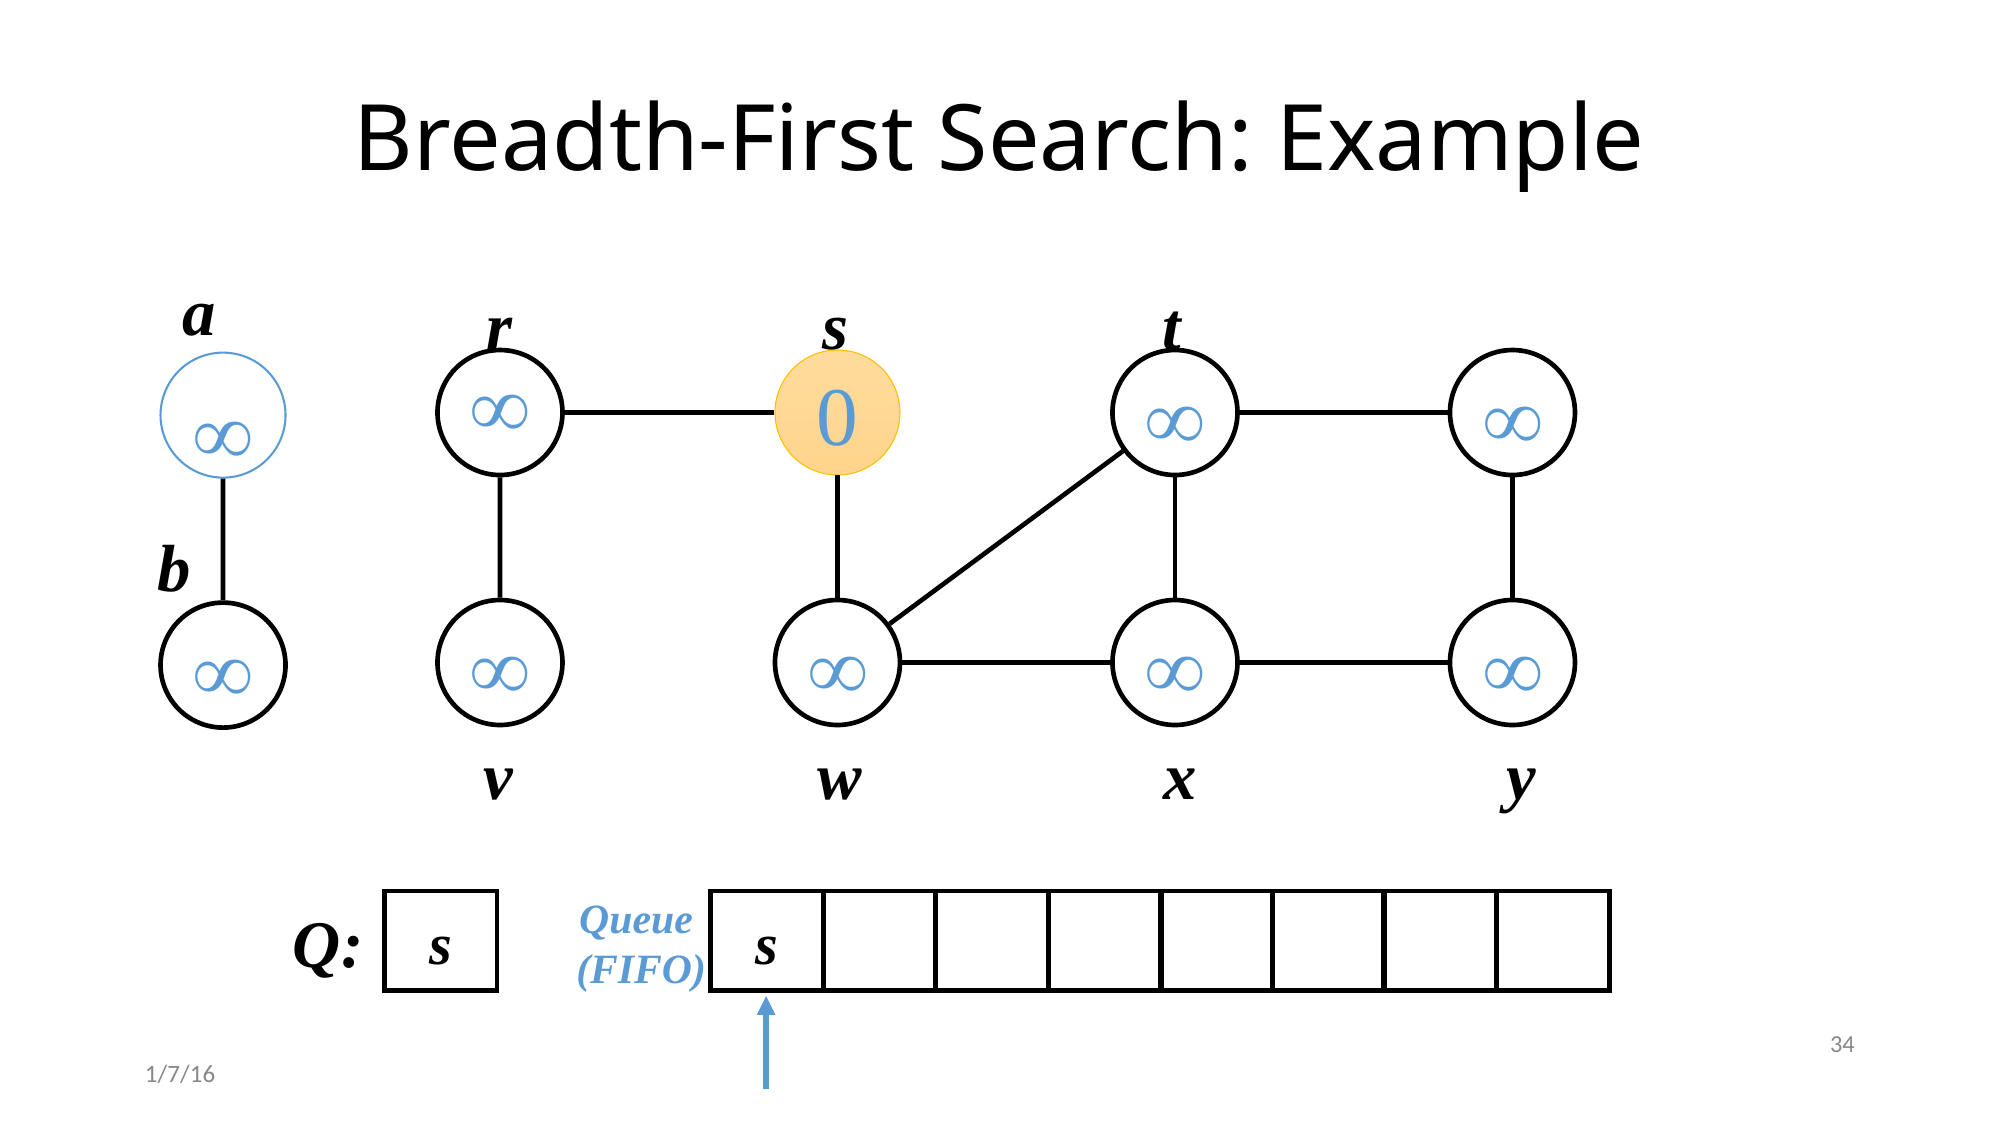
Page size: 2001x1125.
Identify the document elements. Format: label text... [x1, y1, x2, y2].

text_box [710, 890, 824, 992]
slide_number 34 [1411, 1020, 1863, 1066]
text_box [437, 599, 474, 726]
title Breadth-First Search: Example [136, 59, 1863, 222]
text_box Q: [285, 893, 372, 989]
text_box [1272, 890, 1383, 991]
text_box Queue (FIFO) [565, 884, 717, 1000]
text_box 1/7/16 [137, 1050, 588, 1095]
text_box [1160, 890, 1272, 991]
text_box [148, 260, 286, 728]
text_box [759, 996, 773, 1090]
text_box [1546, 599, 1576, 726]
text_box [384, 890, 498, 992]
text_box [1383, 890, 1496, 991]
text_box [824, 890, 935, 991]
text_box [437, 349, 474, 476]
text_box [1546, 349, 1576, 476]
text_box [935, 890, 1048, 991]
text_box [1049, 890, 1160, 991]
text_box [1496, 890, 1610, 991]
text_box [474, 274, 1546, 815]
